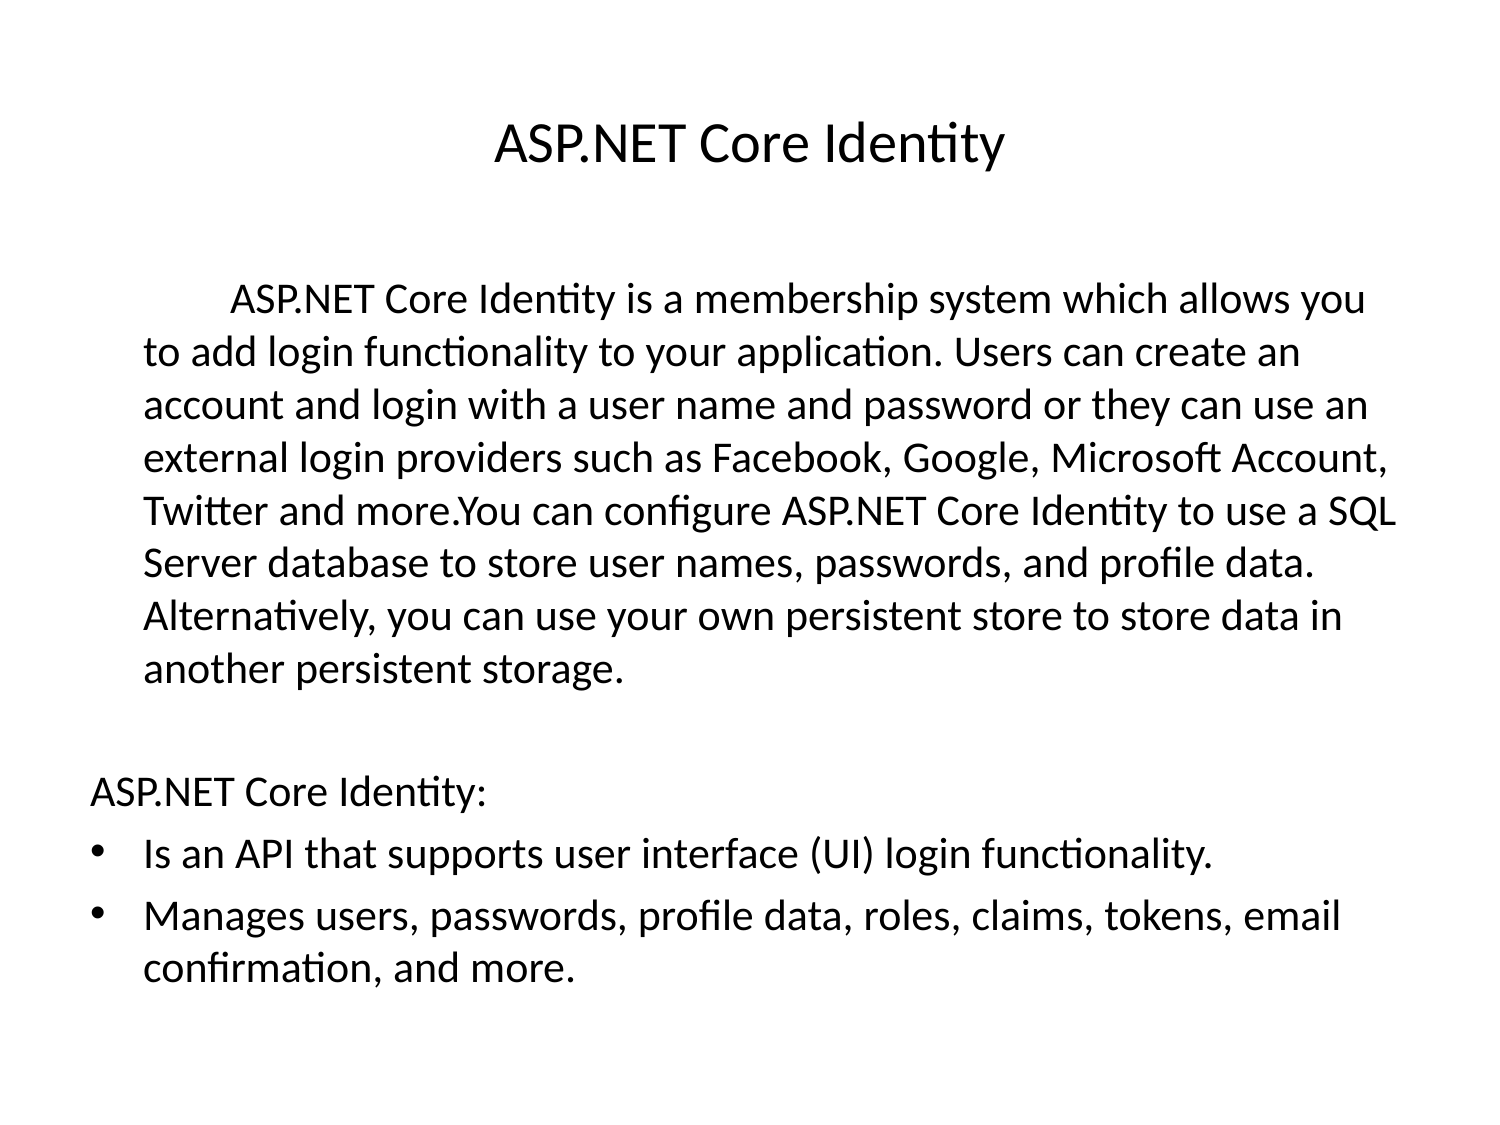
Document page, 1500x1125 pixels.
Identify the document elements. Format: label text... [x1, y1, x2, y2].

title ASP.NET Core Identity [75, 45, 1425, 233]
list ASP.NET Core Identity is a membership system which allows you to add login functionality to your application. Users can create an account and login with a user name and password or they can use an external login providers such as Facebook, Google, Microsoft Account, Twitter and more.You can configure ASP.NET Core Identity to use a SQL Server database to store user names, passwords, and profile data. Alternatively, you can use your own persistent store to store data in another persistent storage. ASP.NET Core Identity: Is an API that supports user interface (UI) login functionality. Manages users, passwords, profile data, roles, claims, tokens, email confirmation, and more. [75, 262, 1425, 1005]
